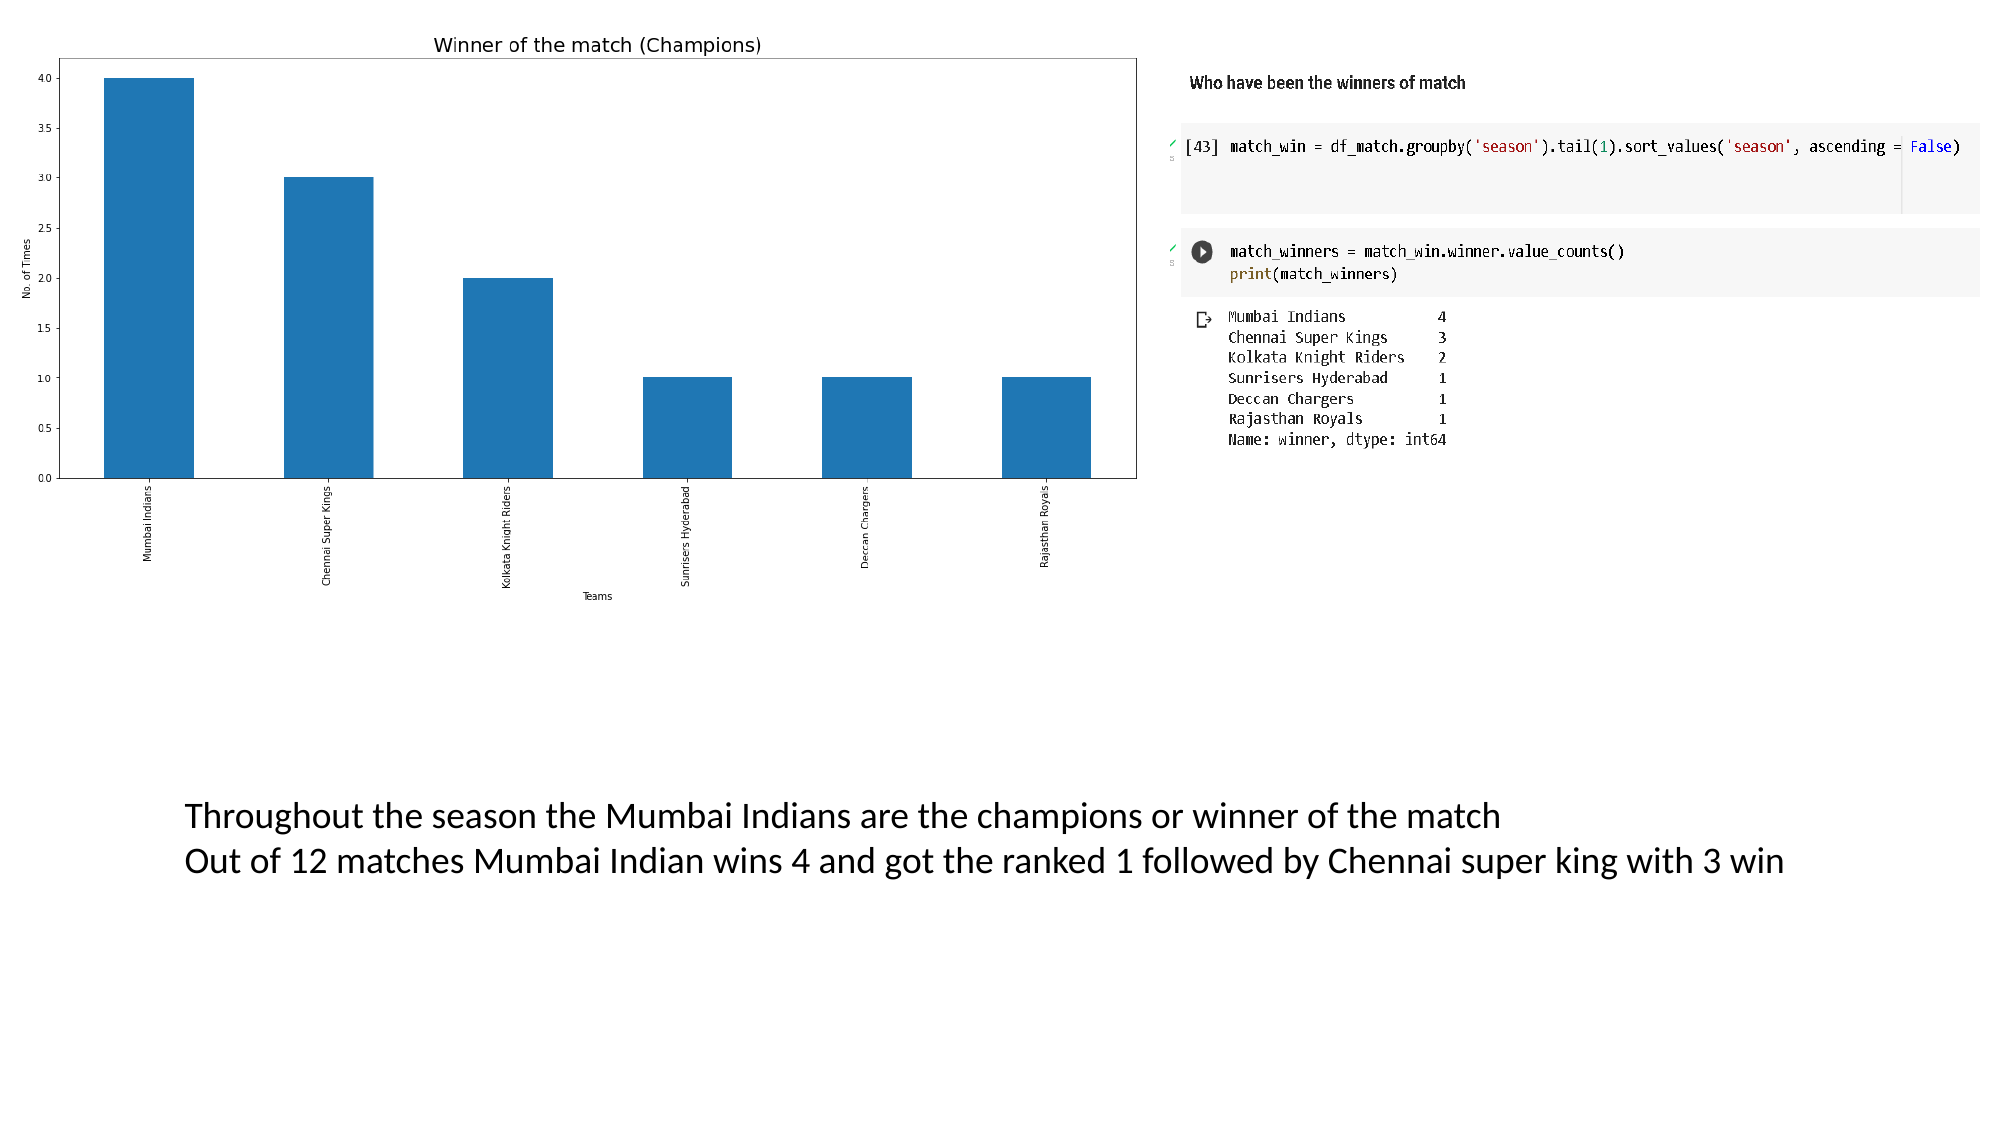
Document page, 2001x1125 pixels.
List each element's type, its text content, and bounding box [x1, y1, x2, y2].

text_box Throughout the season the Mumbai Indians are the champions or winner of the match Out of 12 matches Mumbai Indian wins 4 and got the ranked 1 followed by Chennai super king with 3 win [169, 783, 1802, 934]
picture [1170, 53, 1980, 466]
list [16, 30, 1142, 608]
